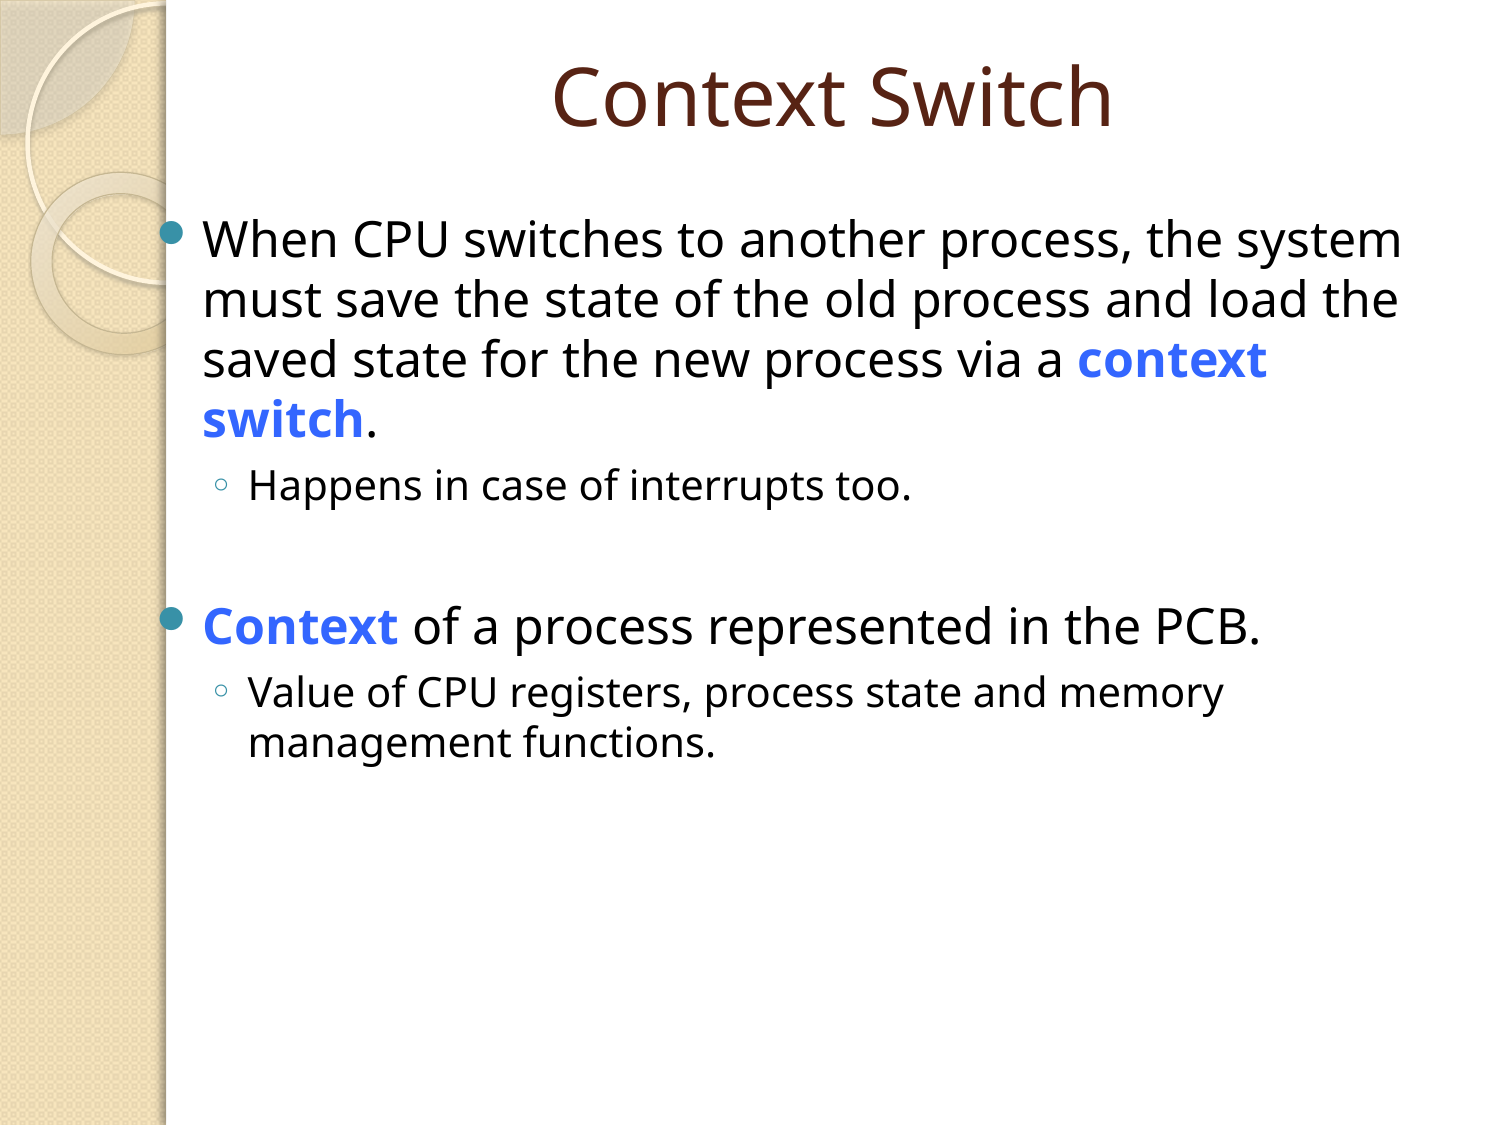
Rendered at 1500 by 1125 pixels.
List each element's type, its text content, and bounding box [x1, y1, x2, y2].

list When CPU switches to another process, the system must save the state of the old process and load the saved state for the new process via a context switch. Happens in case of interrupts too. Context of a process represented in the PCB. Value of CPU registers, process state and memory management functions. [132, 202, 1460, 1071]
title Context Switch [218, 0, 1449, 188]
